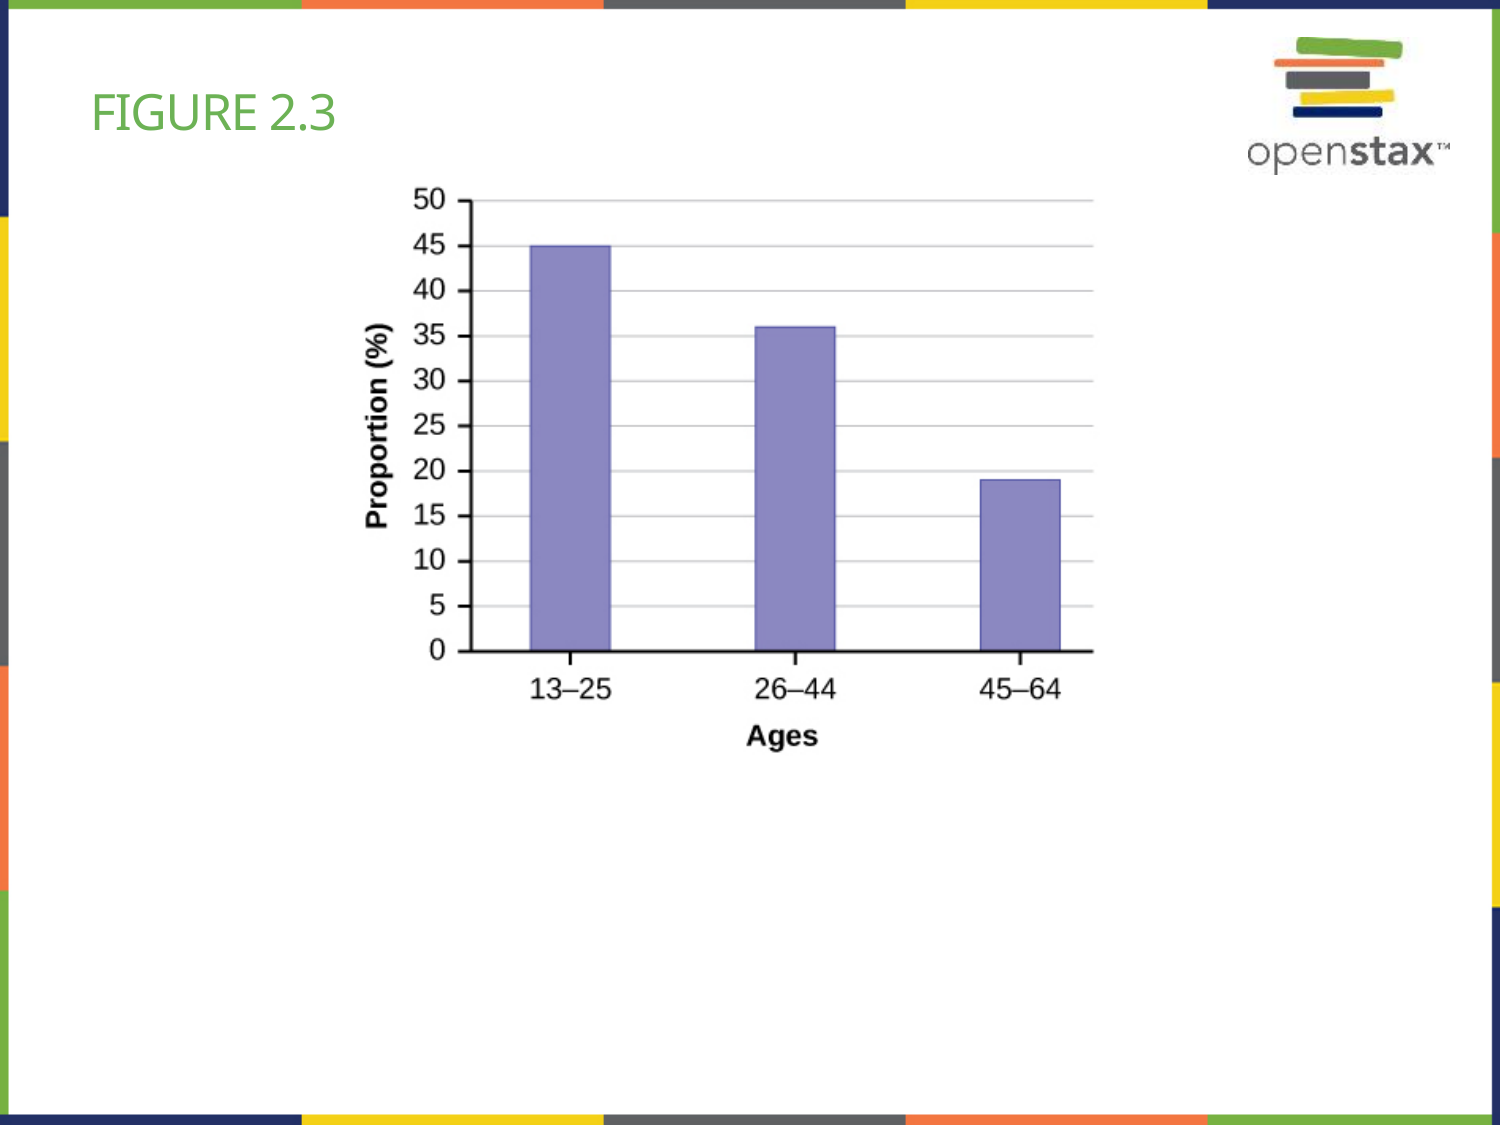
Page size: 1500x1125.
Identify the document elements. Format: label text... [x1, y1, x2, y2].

title Figure 2.3 [75, 39, 1246, 148]
picture [0, 0, 1500, 1125]
